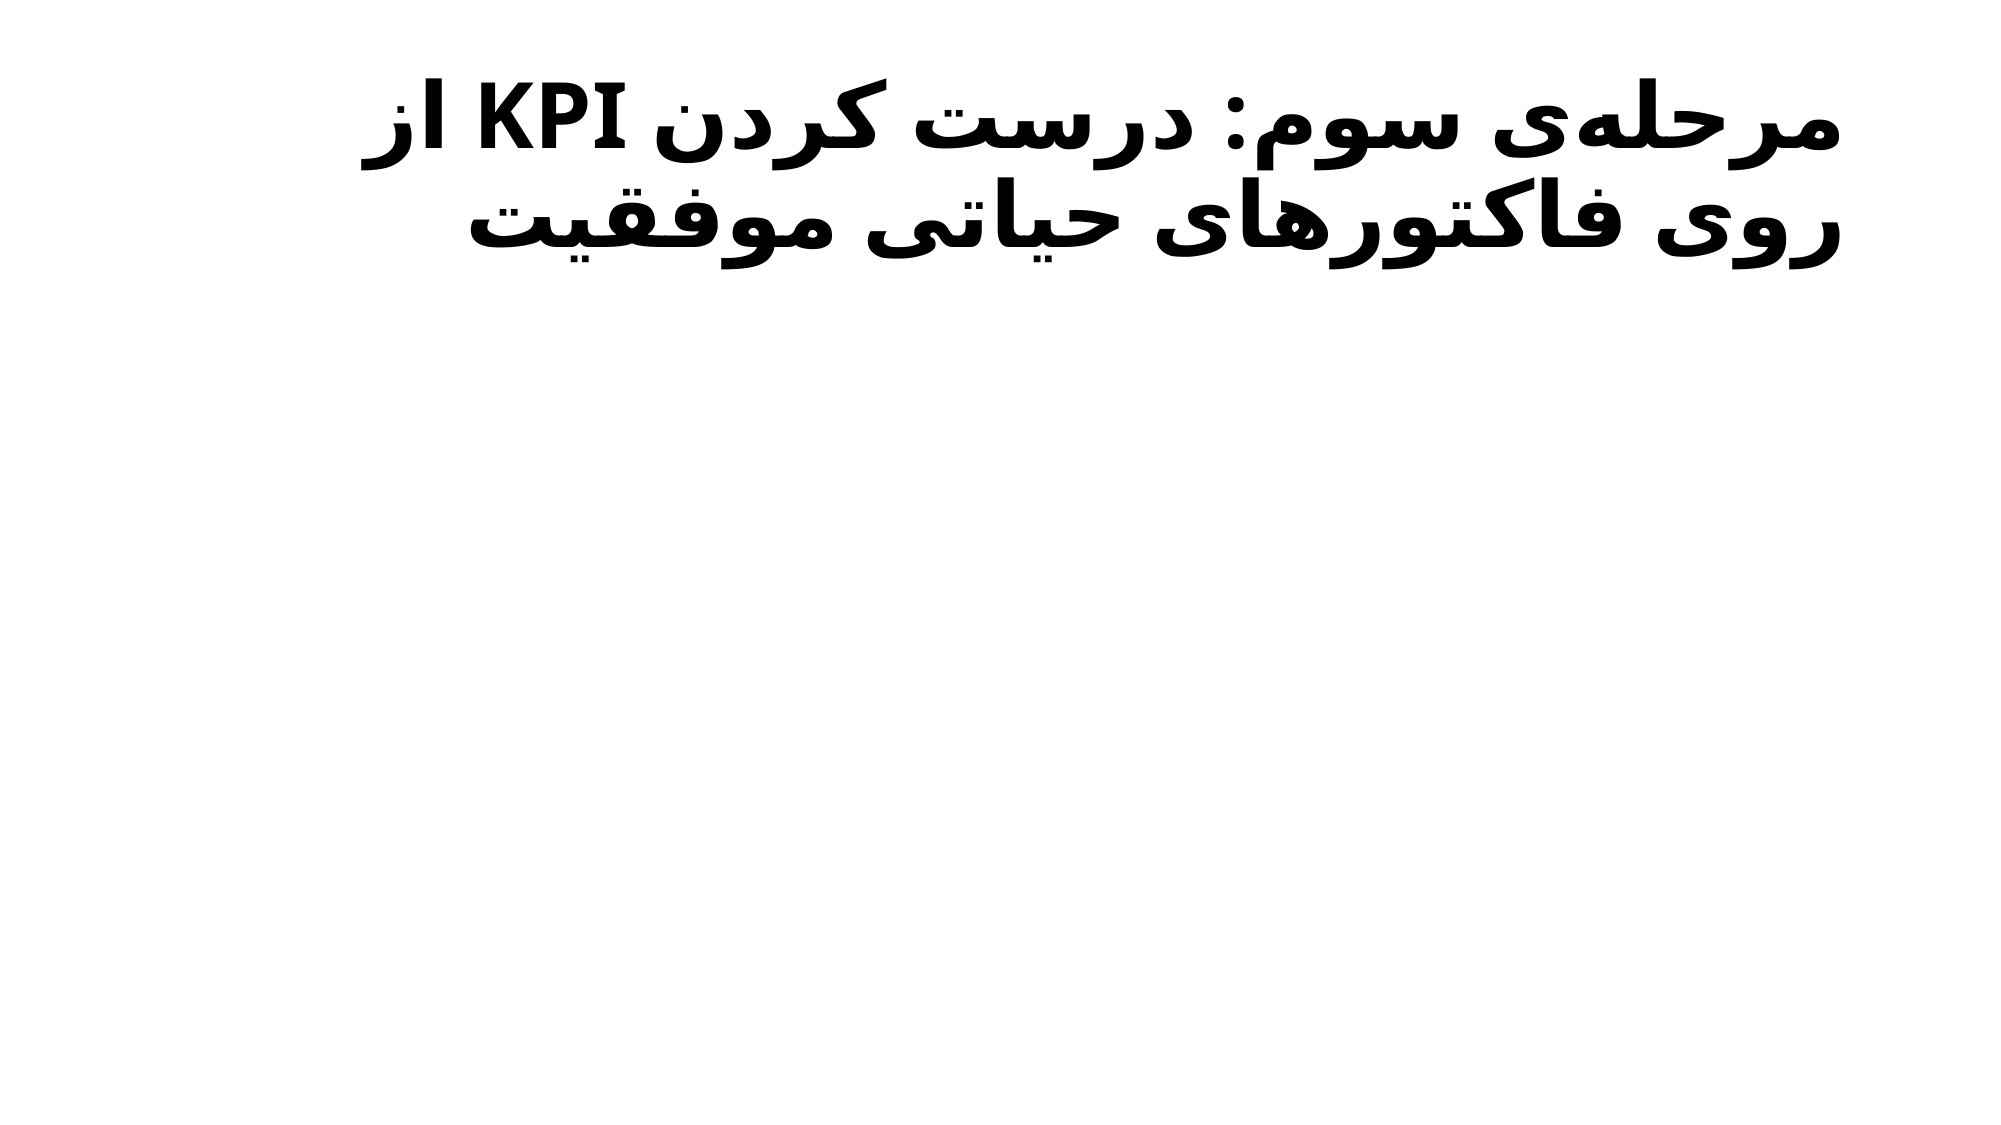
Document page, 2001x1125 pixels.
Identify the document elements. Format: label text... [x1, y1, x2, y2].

title مرحله‌ی سوم: درست کردن KPI از روی فاکتورهای حیاتی موفقیت [137, 59, 1863, 278]
